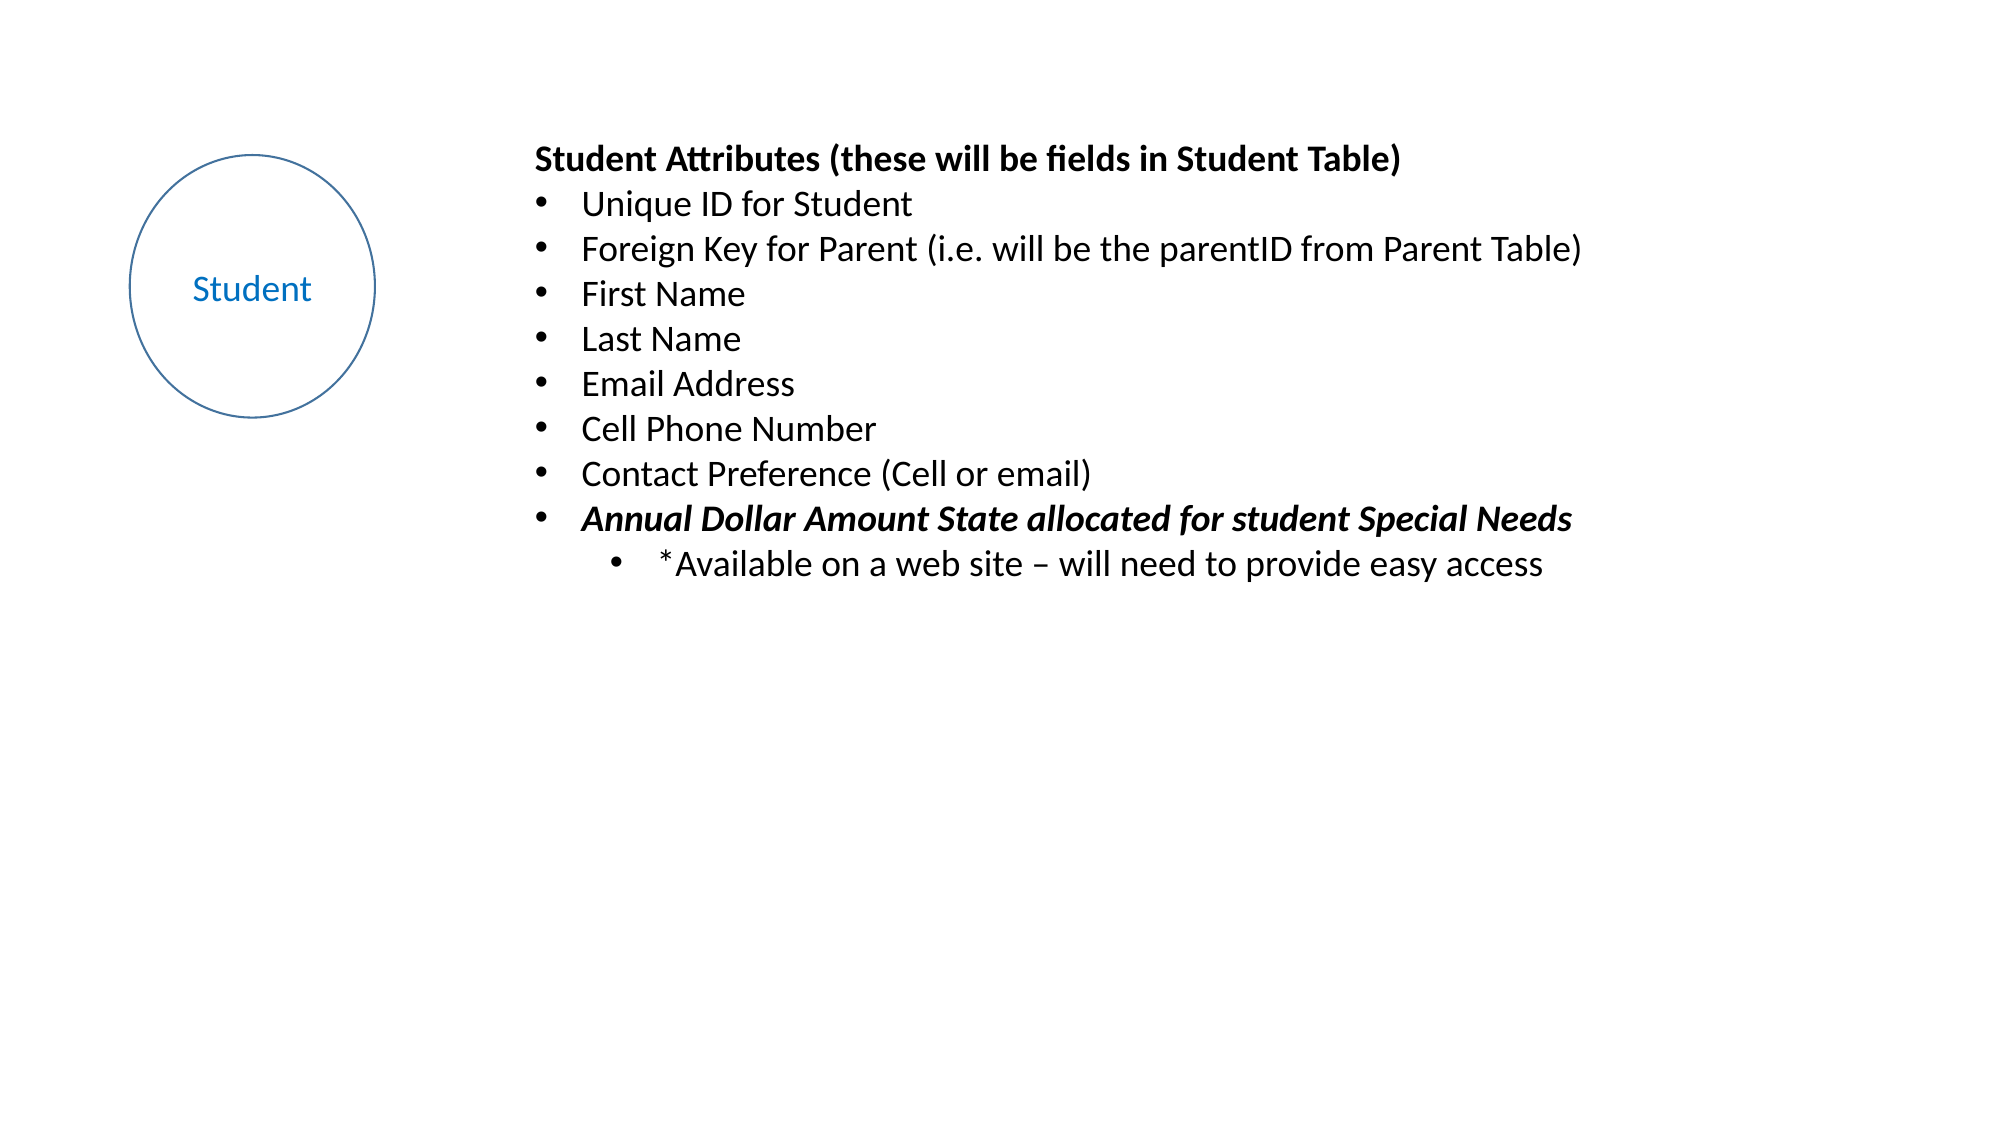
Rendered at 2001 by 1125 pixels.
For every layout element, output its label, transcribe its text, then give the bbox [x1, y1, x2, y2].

text_box Student Attributes (these will be fields in Student Table) Unique ID for Student Foreign Key for Parent (i.e. will be the parentID from Parent Table) First Name Last Name Email Address Cell Phone Number Contact Preference (Cell or email) Annual Dollar Amount State allocated for student Special Needs *Available on a web site – will need to provide easy access [520, 126, 1599, 727]
text_box Student [128, 153, 376, 419]
